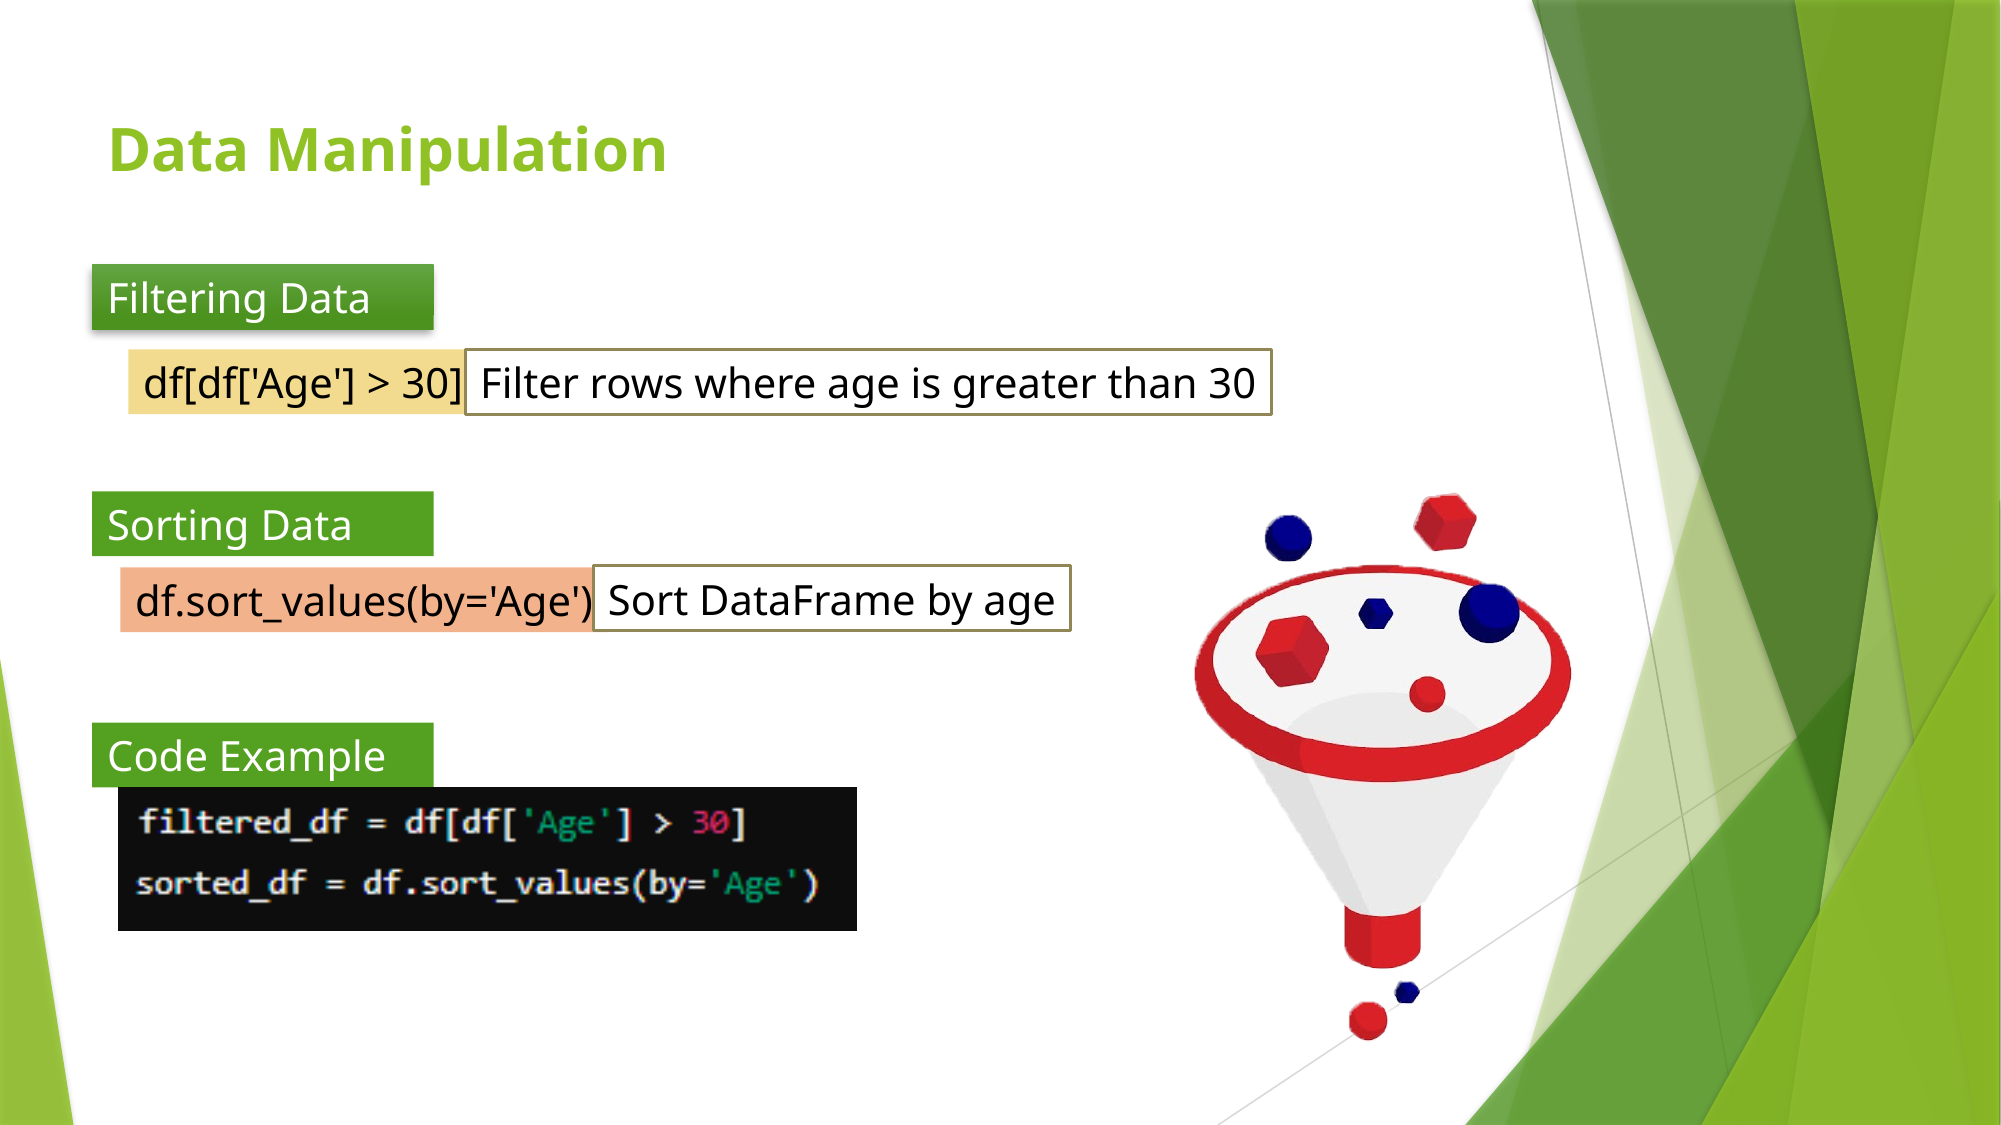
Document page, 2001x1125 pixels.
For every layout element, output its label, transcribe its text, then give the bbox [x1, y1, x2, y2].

text_box df.sort_values(by='Age') [120, 567, 608, 633]
text_box Filtering Data [92, 264, 434, 330]
text_box df[df['Age'] > 30] [128, 349, 464, 415]
text_box Filter rows where age is greater than 30 [464, 348, 1273, 416]
title Data Manipulation [92, 103, 694, 192]
text_box Sort DataFrame by age [592, 564, 1072, 632]
text_box Sorting Data [92, 491, 434, 557]
picture [117, 787, 858, 931]
picture [1182, 490, 1599, 1045]
text_box Code Example [92, 722, 434, 788]
